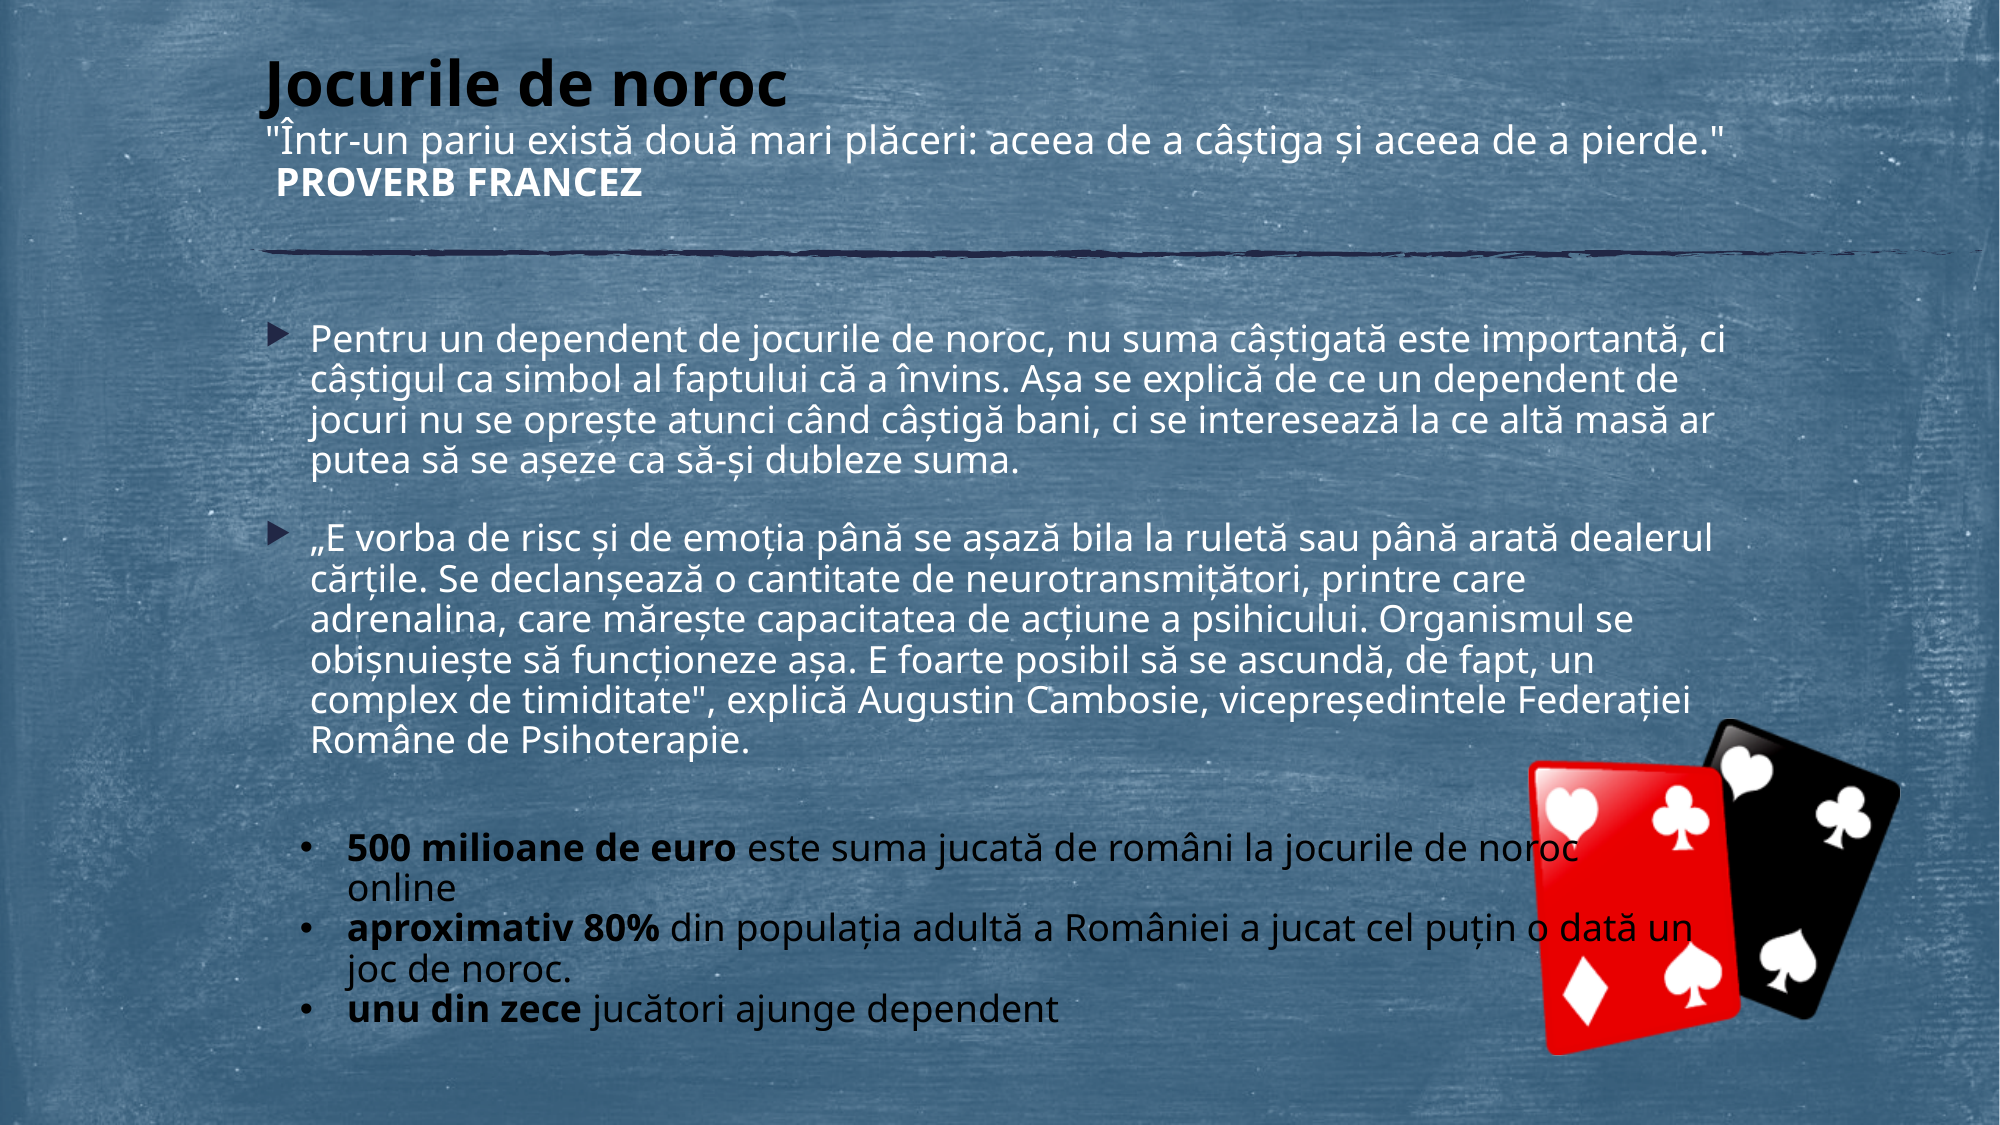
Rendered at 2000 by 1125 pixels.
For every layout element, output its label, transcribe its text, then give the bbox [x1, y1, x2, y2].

list Pentru un dependent de jocurile de noroc, nu suma câştigată este importantă, ci câştigul ca simbol al faptului că a învins. Aşa se explică de ce un dependent de jocuri nu se opreşte atunci când câştigă bani, ci se interesează la ce altă masă ar putea să se aşeze ca să-şi dubleze suma. „E vorba de risc şi de emoţia până se aşază bila la ruletă sau până arată dealerul cărţile. Se declanşează o cantitate de neurotransmiţători, printre care adrenalina, care măreşte capacitatea de acţiune a psihicului. Organismul se obişnuieşte să funcţioneze aşa. E foarte posibil să se ascundă, de fapt, un complex de timiditate", explică Augustin Cambosie, vicepreşedintele Federaţiei Române de Psihoterapie. [249, 312, 1750, 811]
title Jocurile de noroc "Într-un pariu există două mari plăceri: aceea de a câştiga şi aceea de a pierde." PROVERB FRANCEZ [249, 45, 1750, 213]
picture [1480, 653, 1949, 1123]
text_box 500 milioane de euro este suma jucată de români la jocurile de noroc online aproximativ 80% din populaţia adultă a României a jucat cel puţin o dată un joc de noroc. unu din zece jucători ajunge dependent [285, 821, 1479, 1039]
